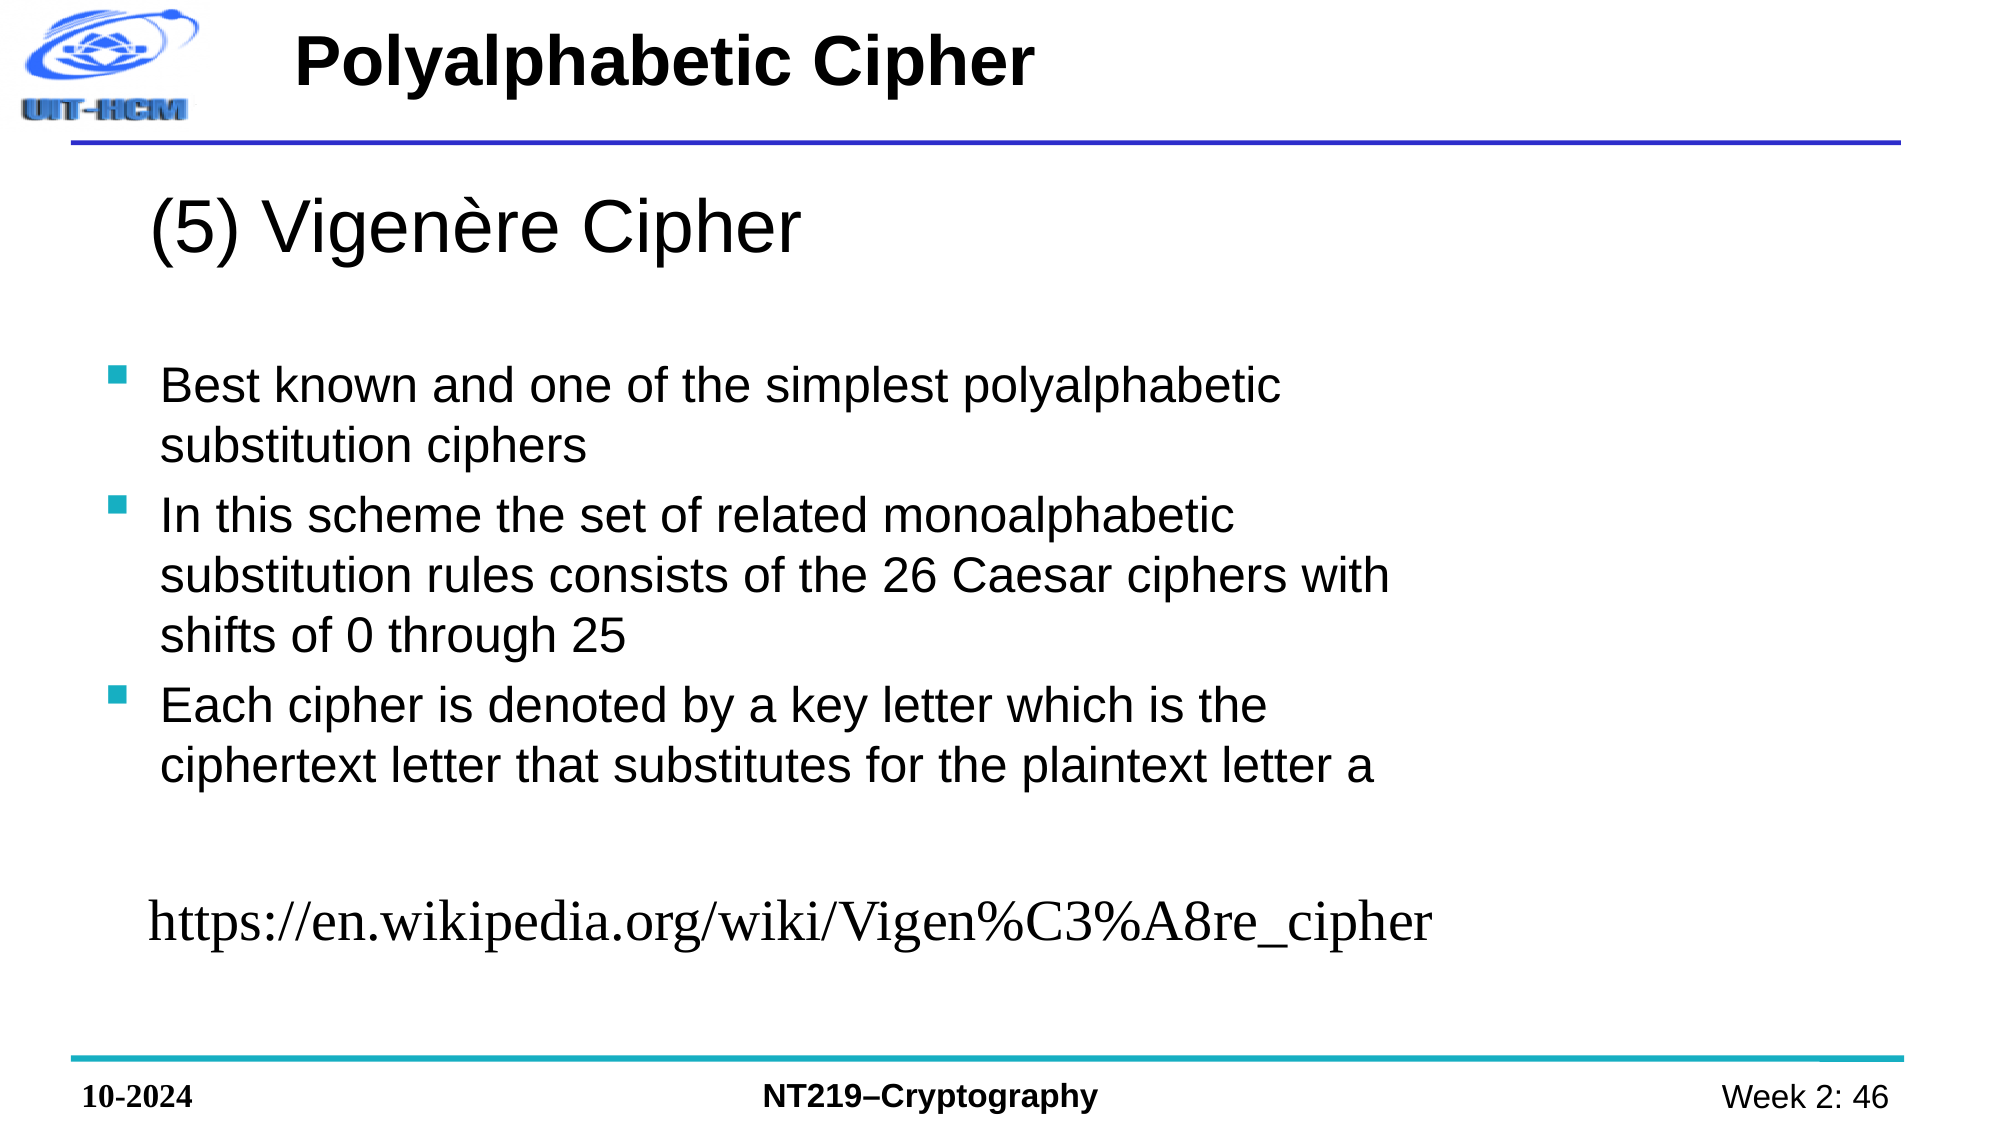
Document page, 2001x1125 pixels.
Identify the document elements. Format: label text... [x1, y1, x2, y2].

title (5) Vigenère Cipher [134, 121, 1281, 324]
picture [0, 0, 221, 132]
list Best known and one of the simplest polyalphabetic substitution ciphers In this scheme the set of related monoalphabetic substitution rules consists of the 26 Caesar ciphers with shifts of 0 through 25 Each cipher is denoted by a key letter which is the ciphertext letter that substitutes for the plaintext letter a [88, 344, 1439, 998]
text_box Polyalphabetic Cipher [279, 7, 1544, 108]
text_box https://en.wikipedia.org/wiki/Vigen%C3%A8re_cipher [134, 874, 1485, 960]
